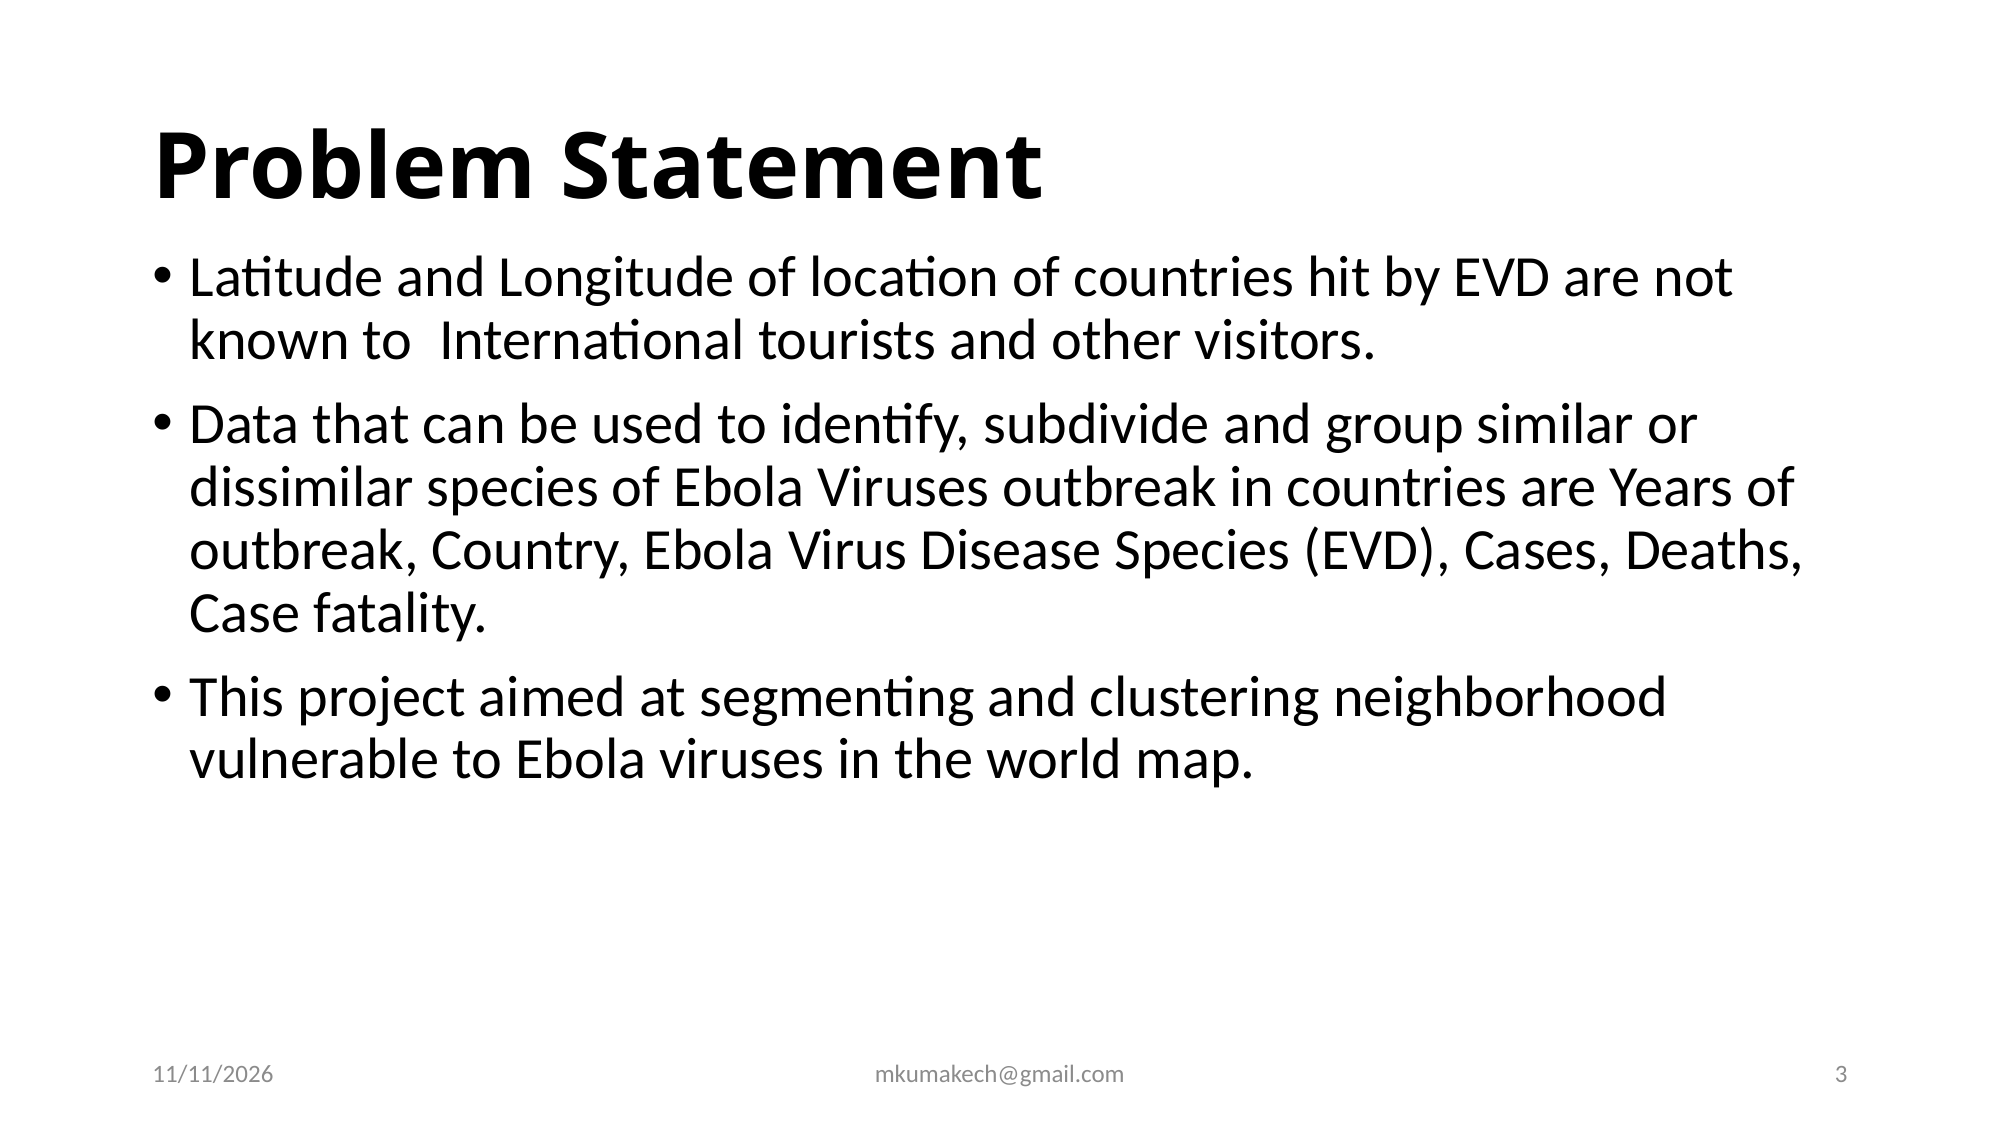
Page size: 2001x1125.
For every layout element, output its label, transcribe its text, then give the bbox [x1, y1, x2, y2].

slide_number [137, 1042, 588, 1103]
title Problem Statement [137, 59, 1863, 238]
slide_number 3 [1412, 1042, 1863, 1103]
list Latitude and Longitude of location of countries hit by EVD are not known to International tourists and other visitors. Data that can be used to identify, subdivide and group similar or dissimilar species of Ebola Viruses outbreak in countries are Years of outbreak, Country, Ebola Virus Disease Species (EVD), Cases, Deaths, Case fatality. This project aimed at segmenting and clustering neighborhood vulnerable to Ebola viruses in the world map. [137, 238, 1863, 1088]
footer mkumakech@gmail.com [662, 1042, 1338, 1103]
